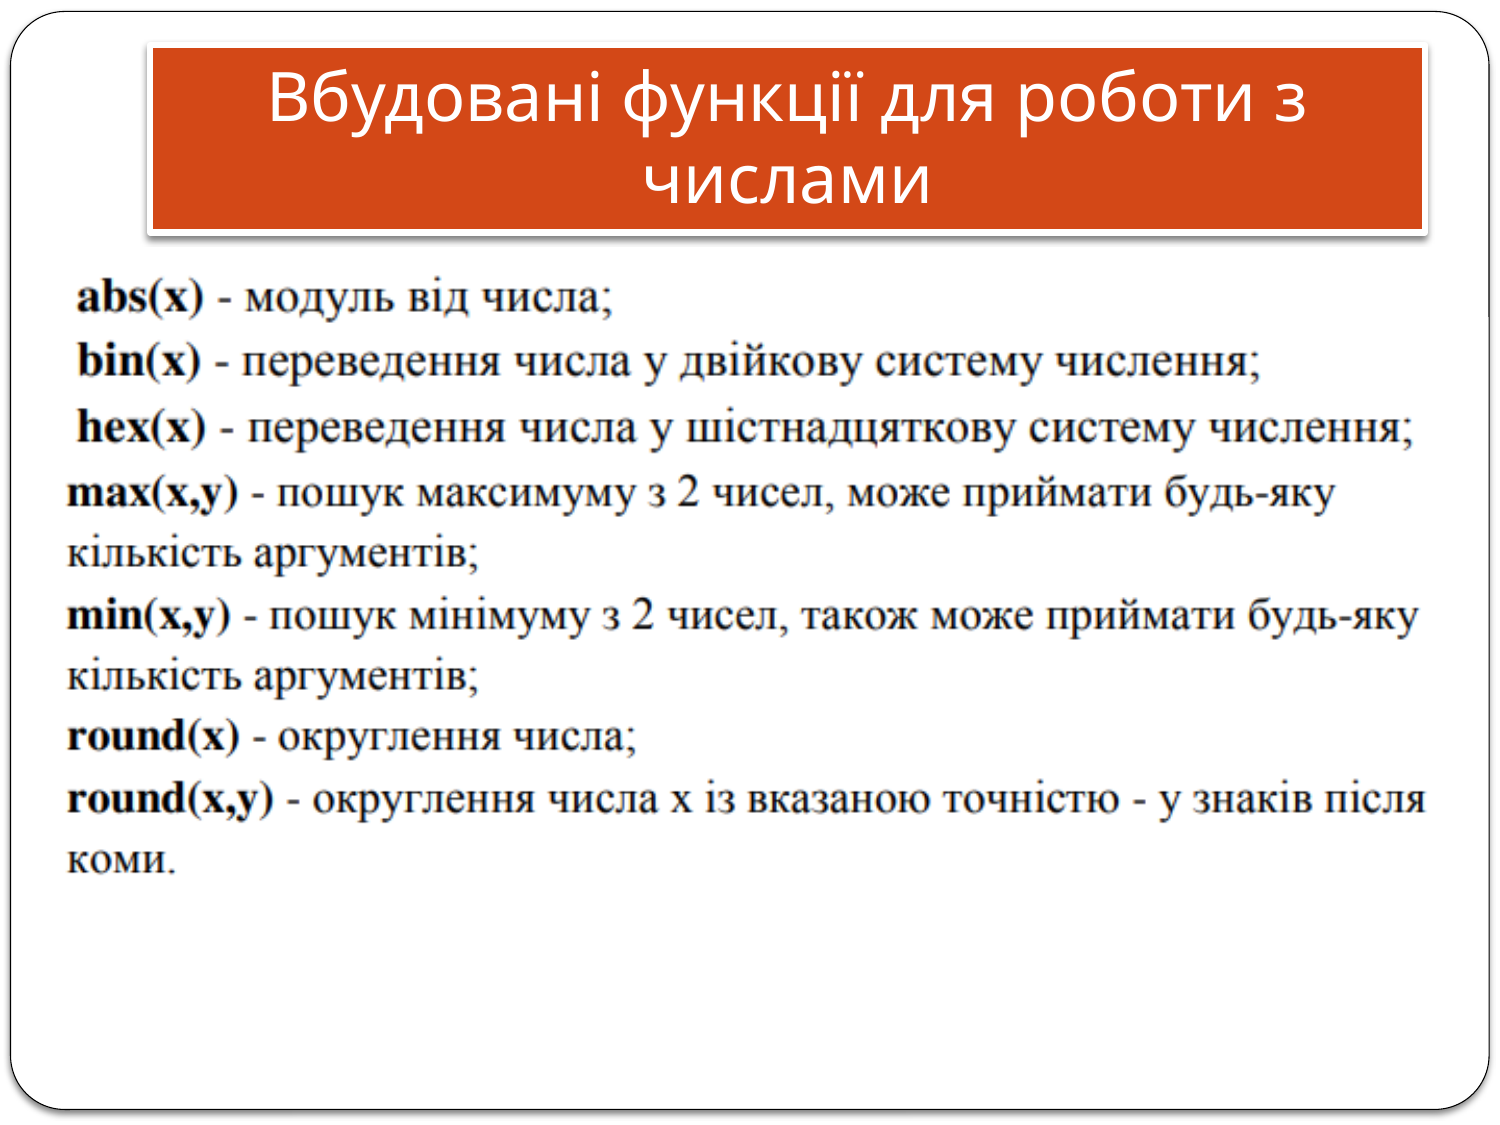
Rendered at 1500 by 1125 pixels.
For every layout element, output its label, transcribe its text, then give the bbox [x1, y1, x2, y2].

picture [52, 266, 1440, 882]
title Вбудовані функції для роботи з числами [147, 42, 1428, 236]
